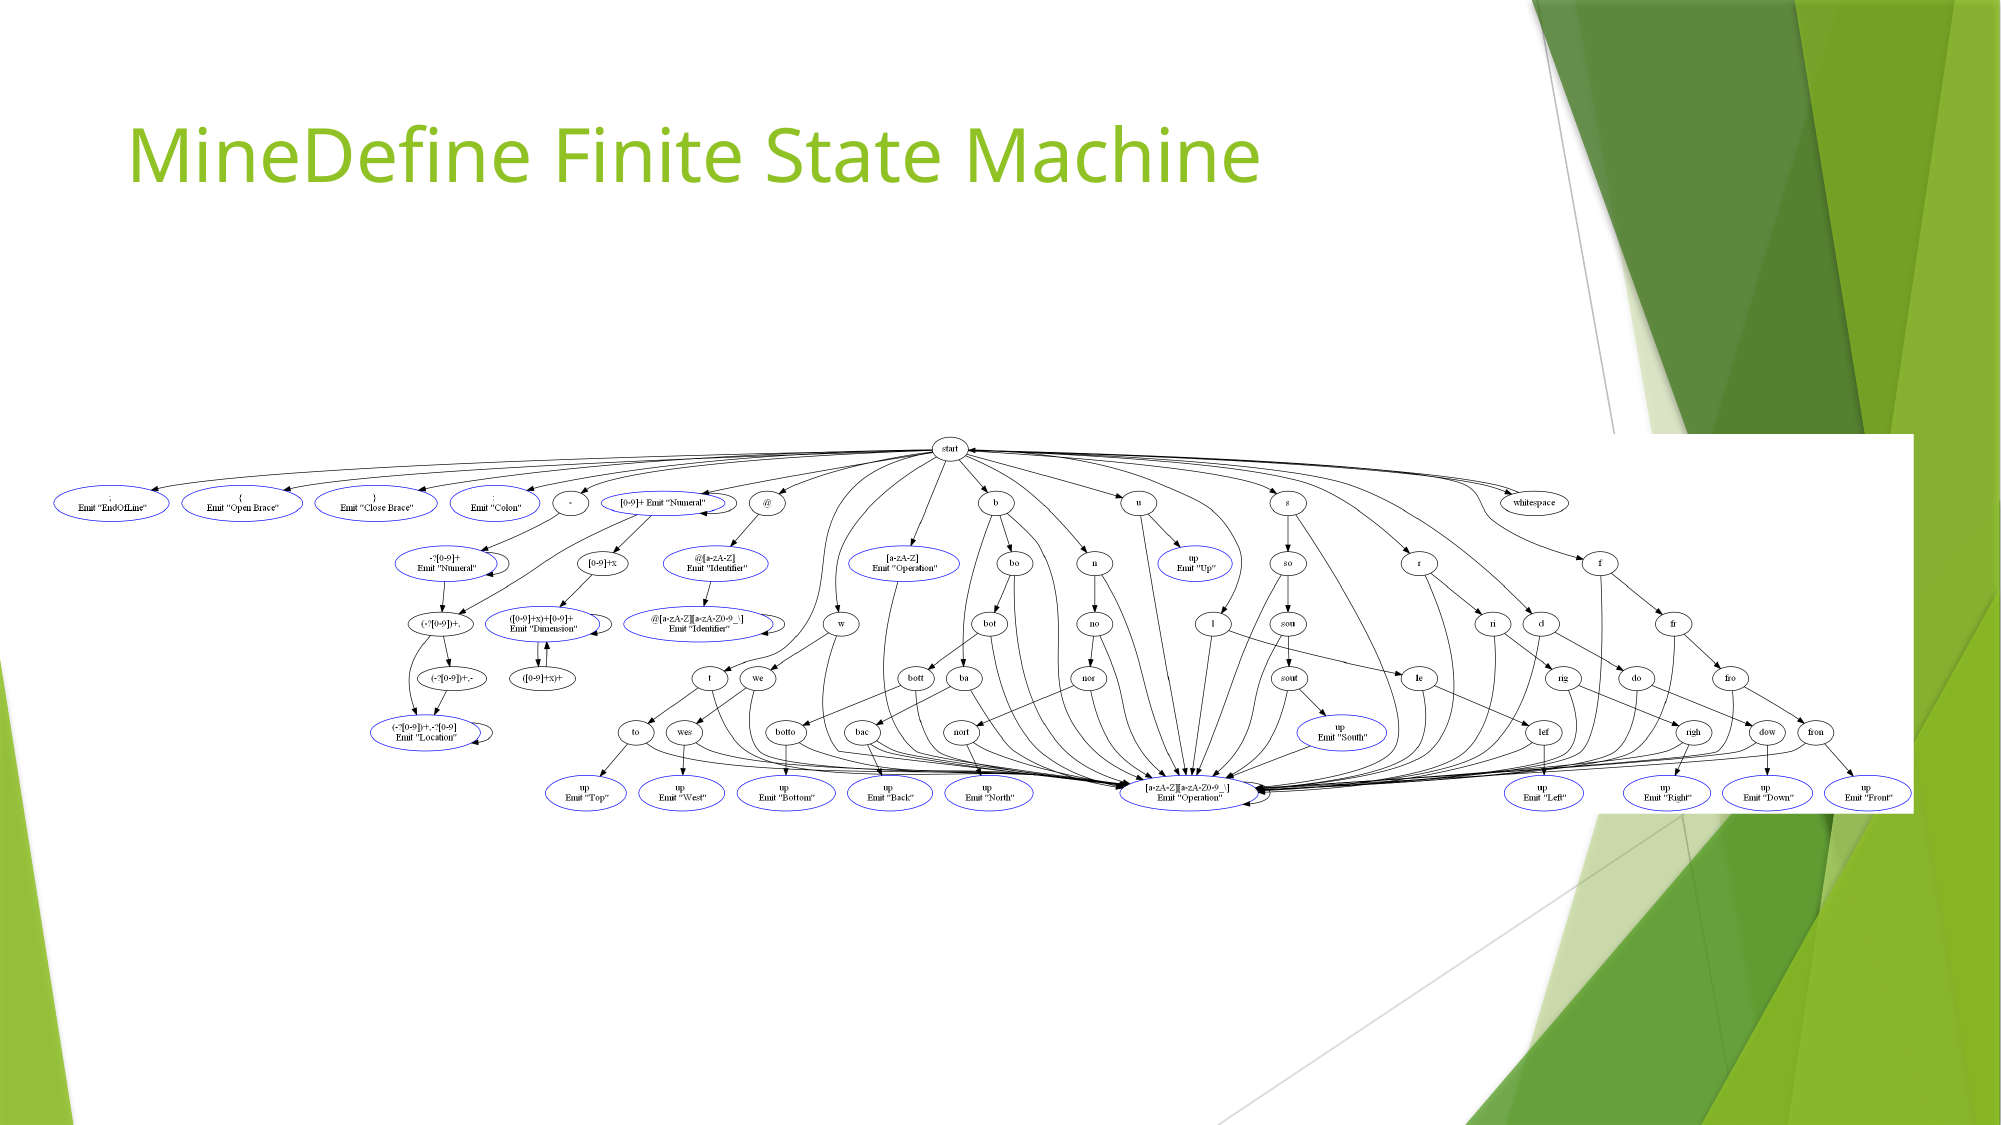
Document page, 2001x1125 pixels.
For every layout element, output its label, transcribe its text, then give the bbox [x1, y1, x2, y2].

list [51, 434, 1914, 814]
title MineDefine Finite State Machine [111, 99, 1522, 317]
